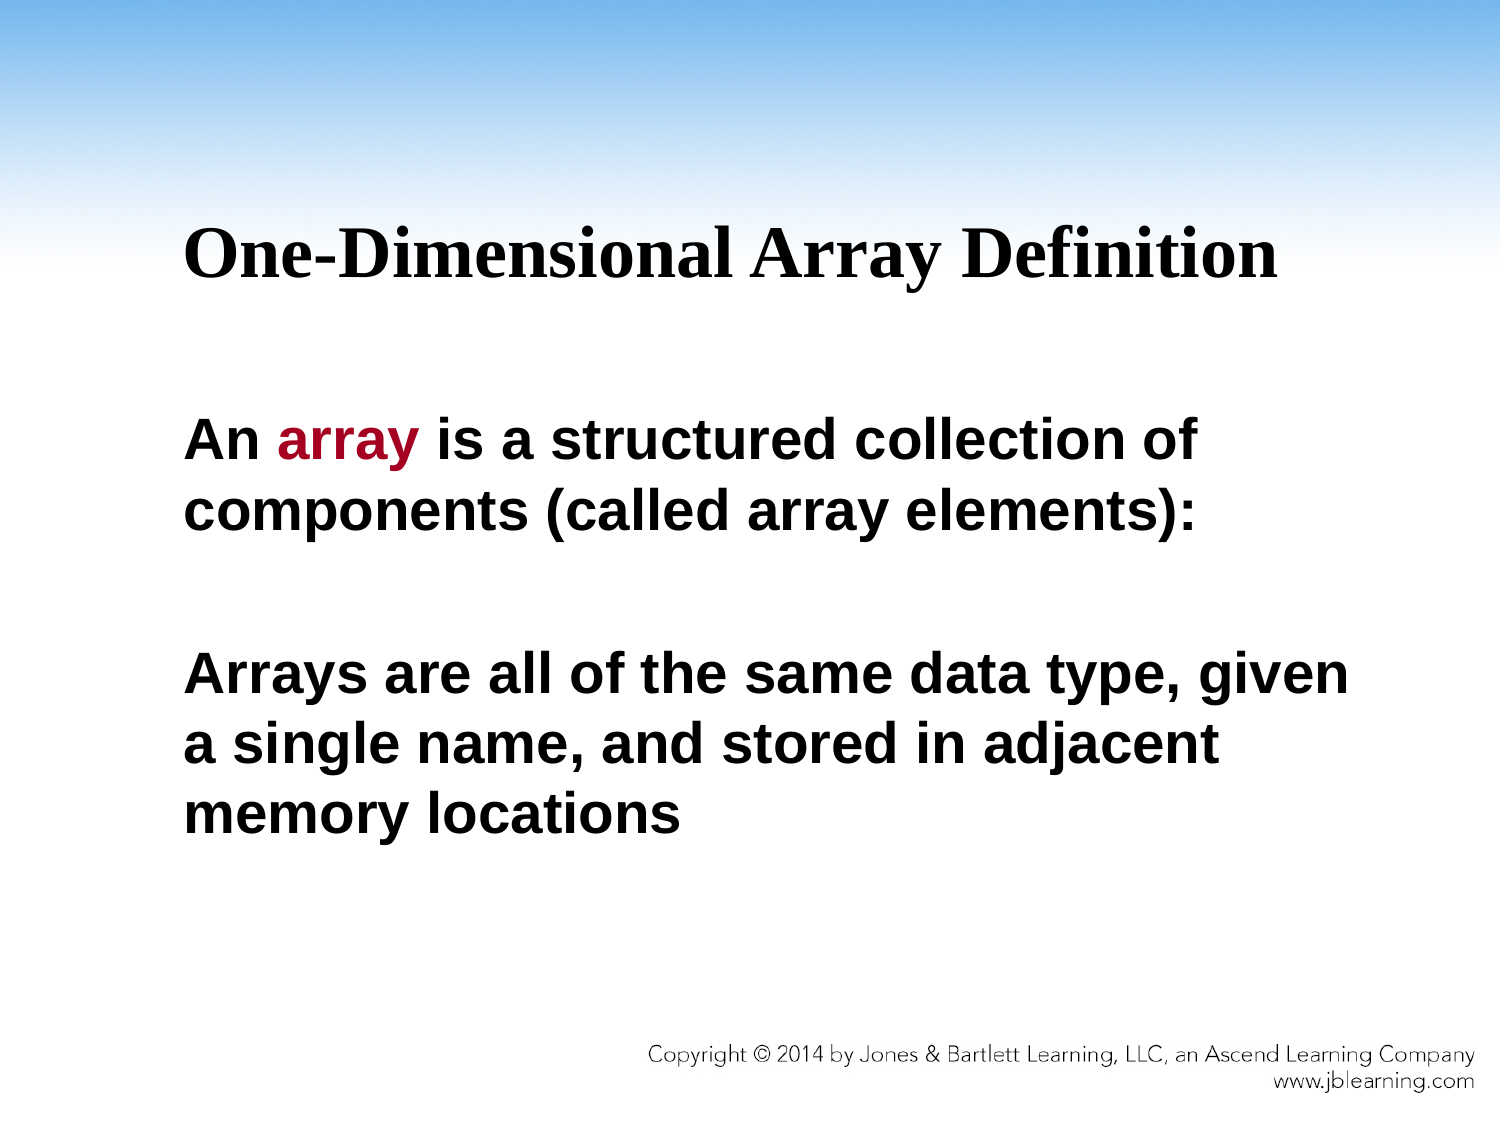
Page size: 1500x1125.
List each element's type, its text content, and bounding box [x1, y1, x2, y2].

title One-Dimensional Array Definition [87, 137, 1375, 300]
list An array is a structured collection of components (called array elements): Arrays are all of the same data type, given a single name, and stored in adjacent memory locations [112, 312, 1400, 1063]
picture [0, 0, 1500, 1125]
